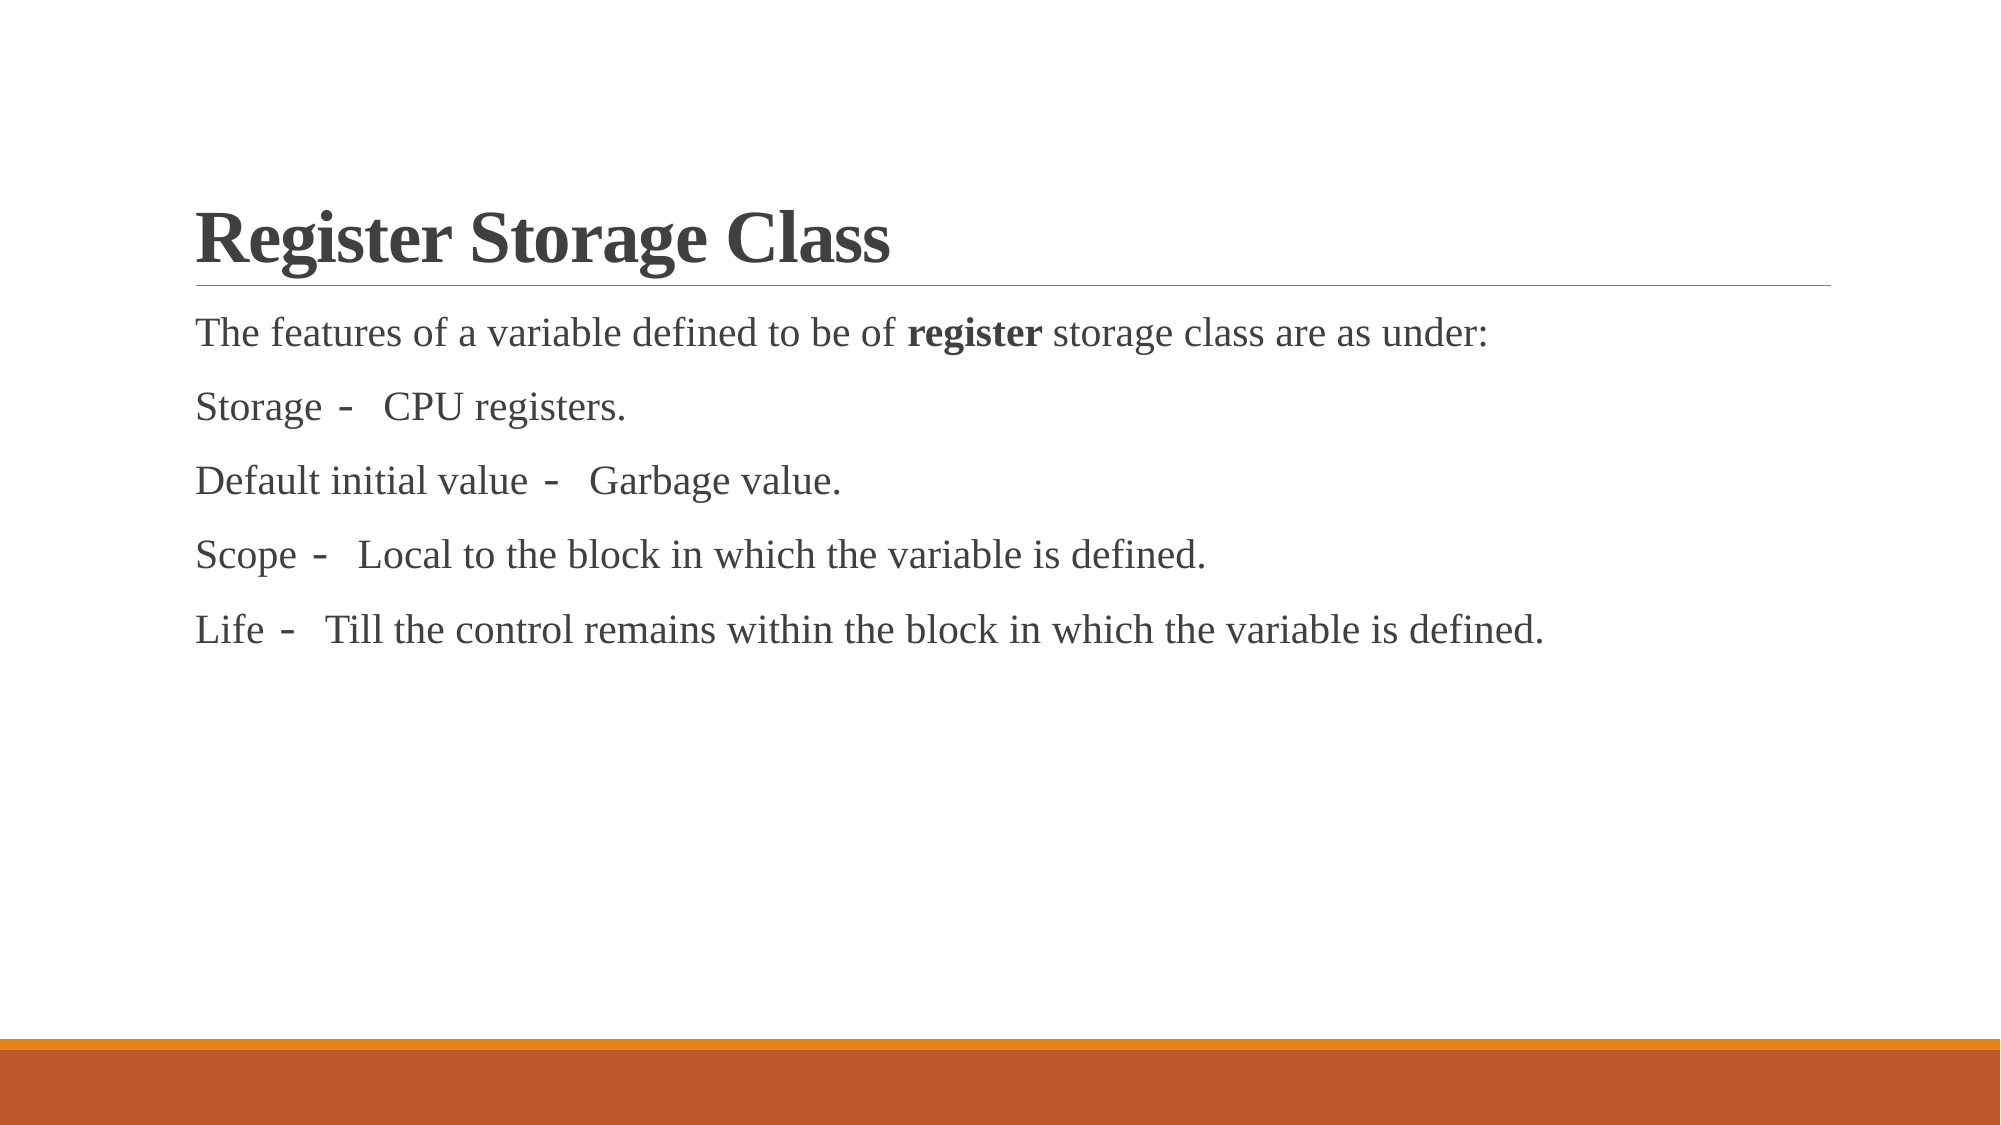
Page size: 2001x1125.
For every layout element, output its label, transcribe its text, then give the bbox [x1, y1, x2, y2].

list The features of a variable defined to be of register storage class are as under: Storage - CPU registers. Default initial value - Garbage value. Scope - Local to the block in which the variable is defined. Life - Till the control remains within the block in which the variable is defined. [180, 302, 1830, 963]
title Register Storage Class [180, 47, 1830, 285]
